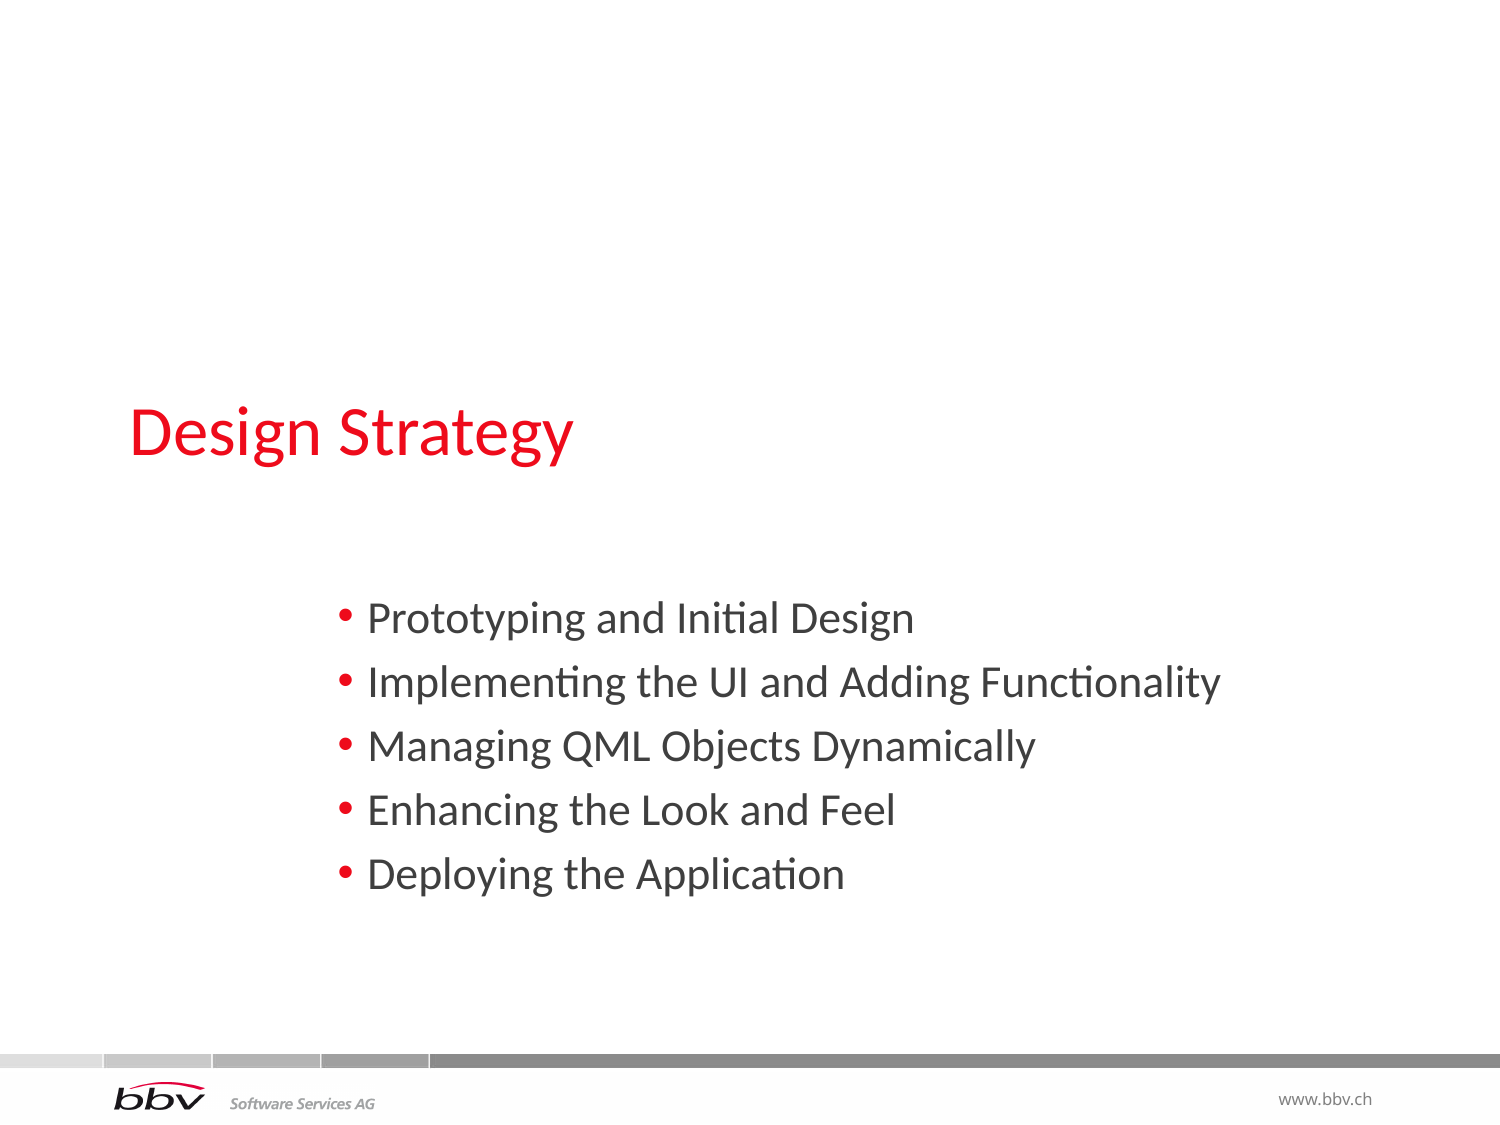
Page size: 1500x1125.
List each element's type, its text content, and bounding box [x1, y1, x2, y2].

picture [0, 1054, 1500, 1069]
subtitle Prototyping and Initial Design Implementing the UI and Adding Functionality Managing QML Objects Dynamically Enhancing the Look and Feel Deploying the Application [337, 587, 1371, 1037]
title Design Strategy [129, 384, 1371, 554]
picture [0, 1073, 1500, 1124]
